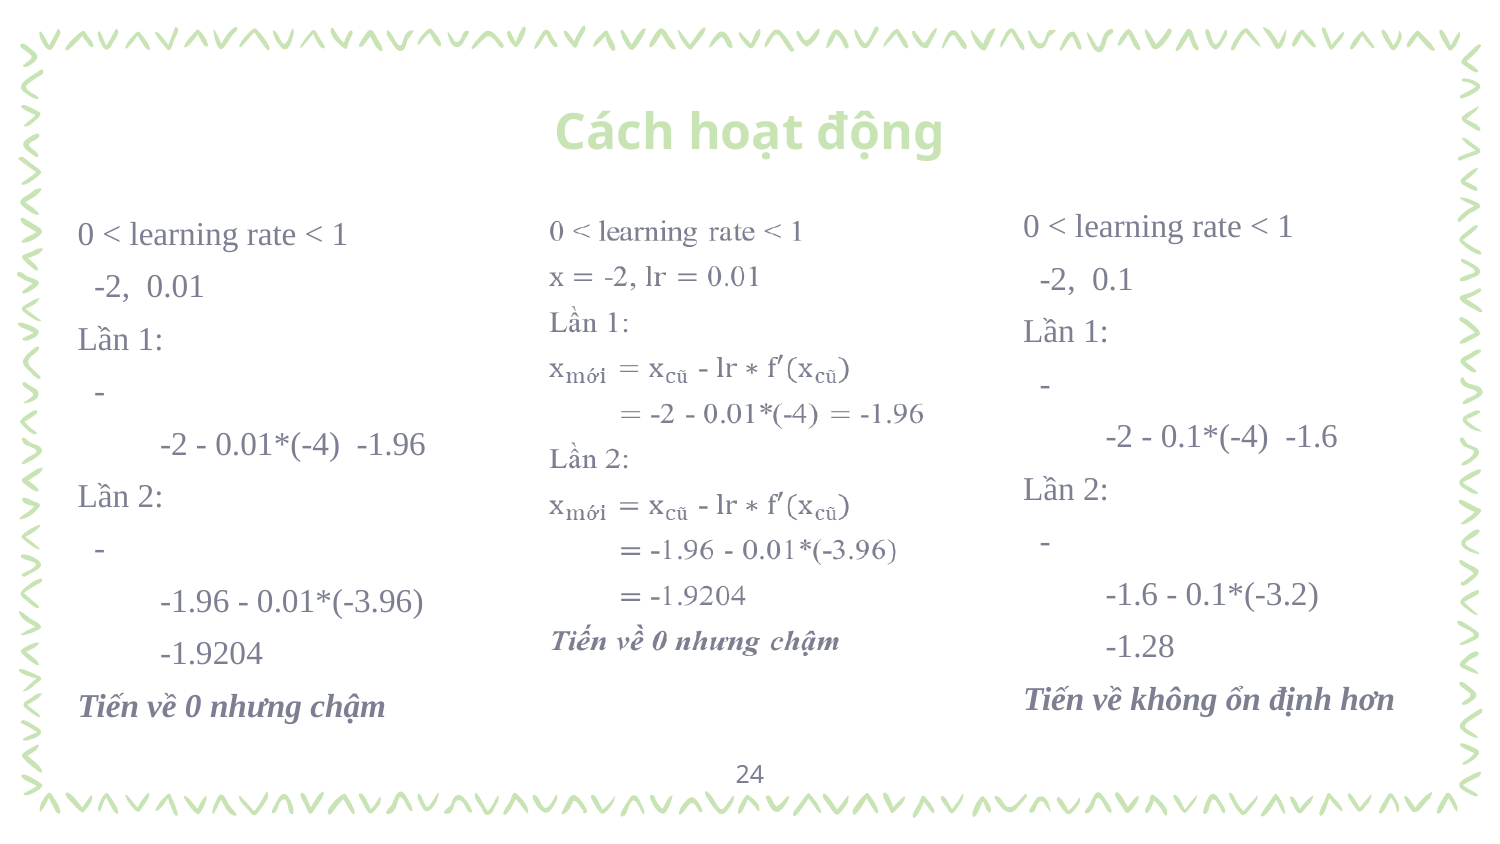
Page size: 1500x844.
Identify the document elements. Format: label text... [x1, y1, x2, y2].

title Cách hoạt động [146, 33, 1354, 175]
slide_number 24 [0, 741, 1500, 807]
picture [528, 188, 972, 674]
